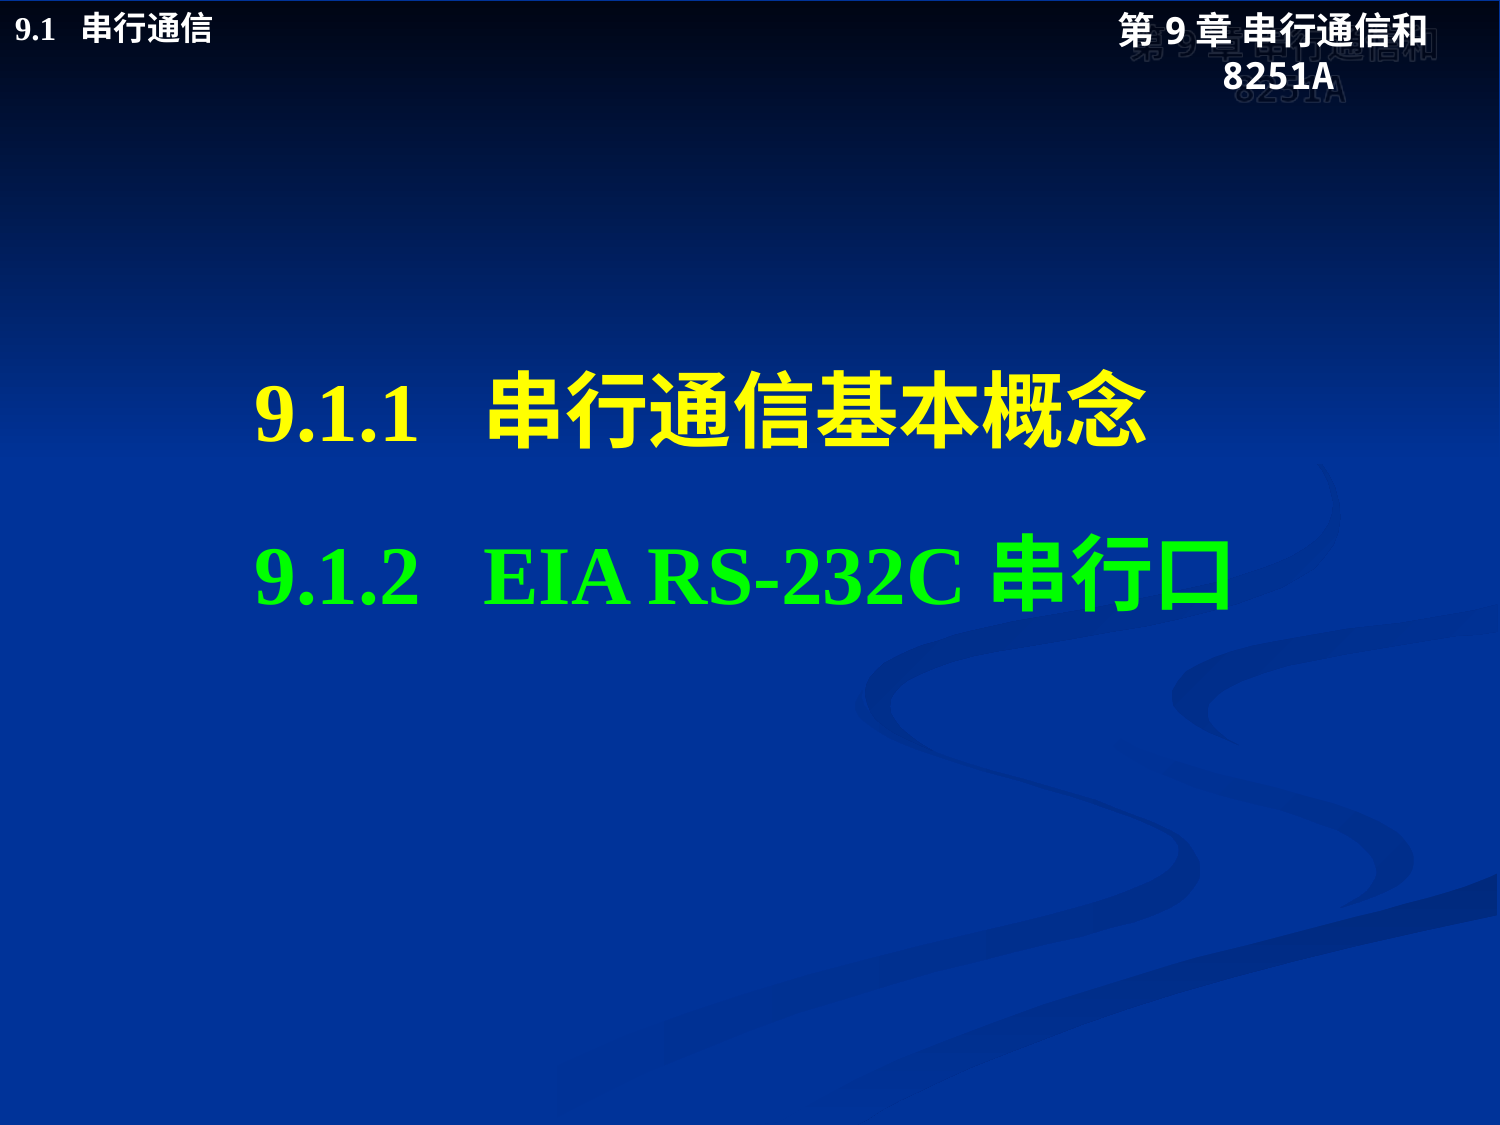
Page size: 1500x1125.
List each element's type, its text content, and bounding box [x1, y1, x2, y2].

text_box [93, 73, 1444, 185]
text_box 9.1.1 串行通信基本概念 9.1.2 EIA RS-232C串行口 [239, 350, 1275, 629]
